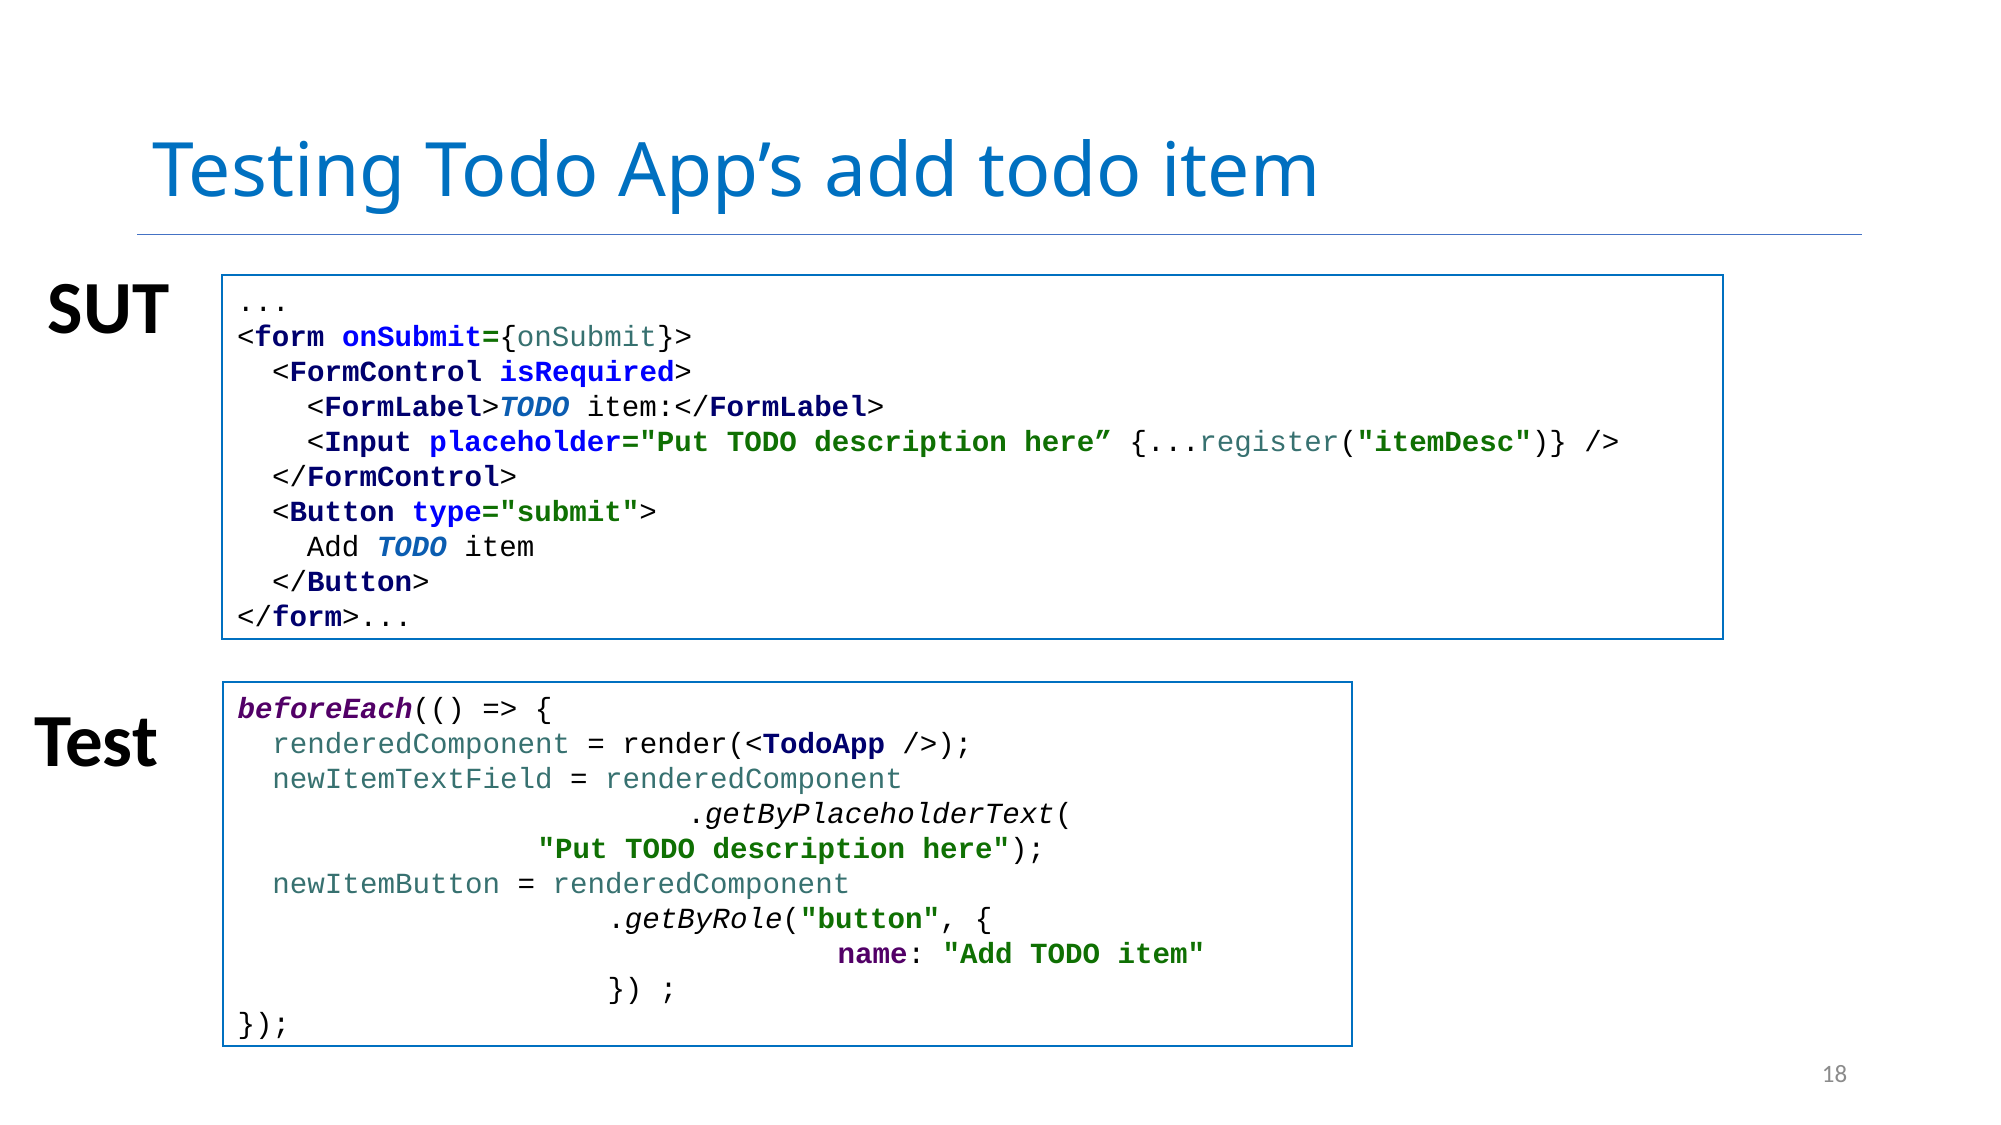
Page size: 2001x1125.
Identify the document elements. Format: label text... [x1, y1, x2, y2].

title Testing Todo App’s add todo item [137, 3, 1920, 221]
text_box beforeEach(() => { renderedComponent = render(<TodoApp />); newItemTextField = renderedComponent .getByPlaceholderText( "Put TODO description here"); newItemButton = renderedComponent .getByRole("button", { name: "Add TODO item" }) ; }); [222, 681, 1353, 1047]
slide_number 18 [1412, 1042, 1863, 1103]
text_box ... <form onSubmit={onSubmit}> <FormControl isRequired> <FormLabel>TODO item:</FormLabel> <Input placeholder="Put TODO description here” {...register("itemDesc")} /> </FormControl> <Button type="submit"> Add TODO item </Button> </form>... [221, 274, 1724, 640]
text_box Test [19, 683, 197, 790]
text_box SUT [32, 250, 210, 357]
